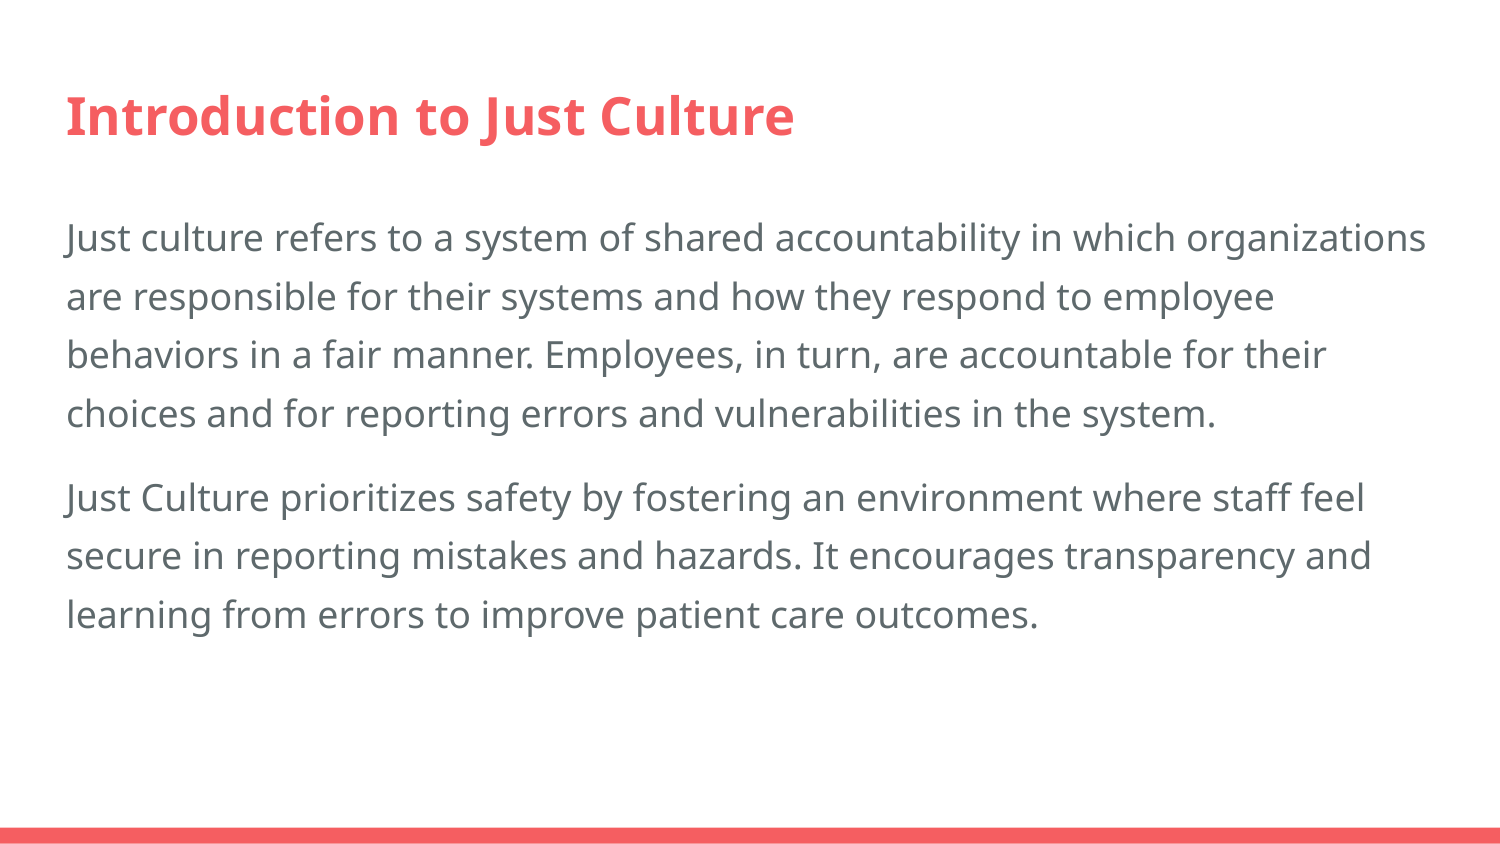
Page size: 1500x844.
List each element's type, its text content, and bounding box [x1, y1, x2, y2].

list Just culture refers to a system of shared accountability in which organizations are responsible for their systems and how they respond to employee behaviors in a fair manner. Employees, in turn, are accountable for their choices and for reporting errors and vulnerabilities in the system. Just Culture prioritizes safety by fostering an environment where staff feel secure in reporting mistakes and hazards. It encourages transparency and learning from errors to improve patient care outcomes. [51, 189, 1449, 750]
title Introduction to Just Culture [51, 64, 1449, 167]
